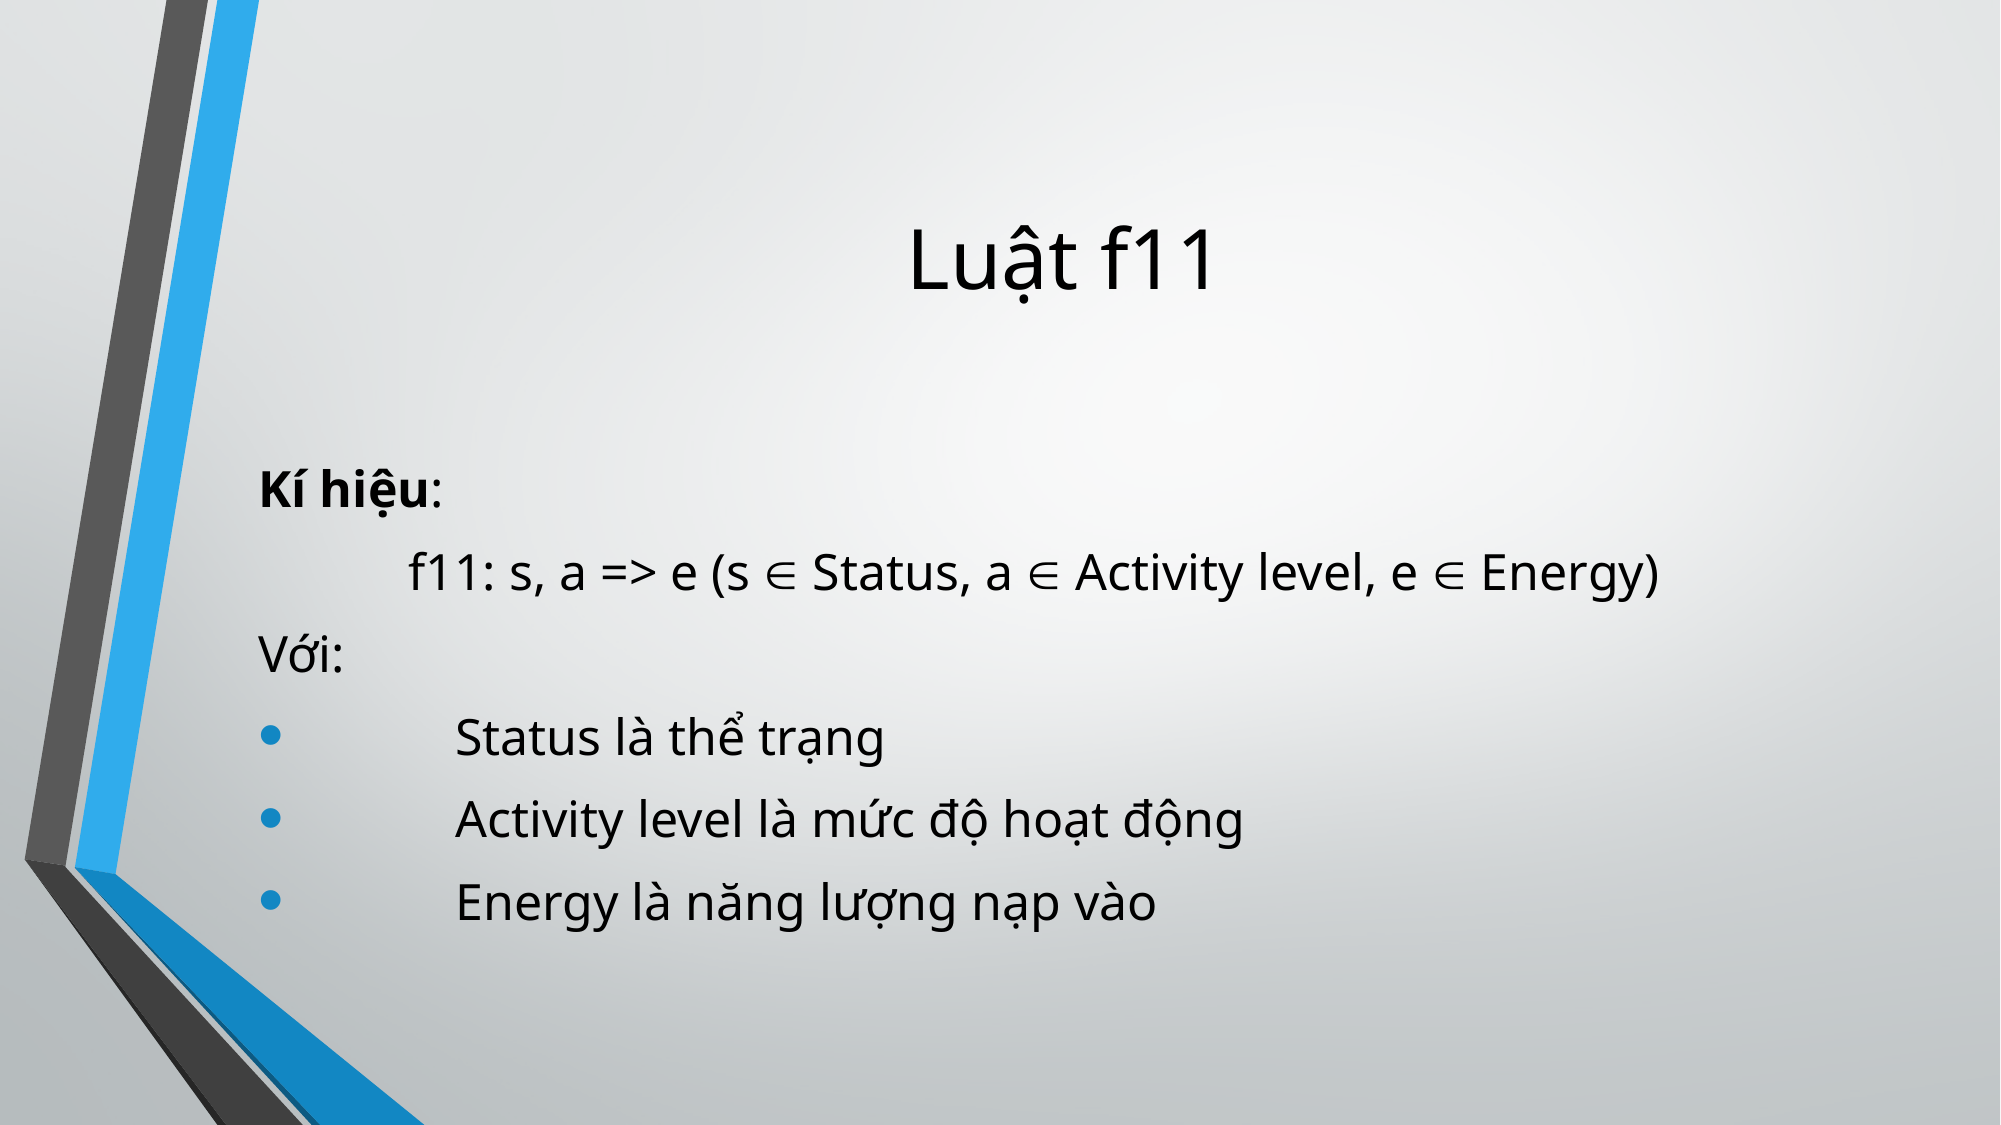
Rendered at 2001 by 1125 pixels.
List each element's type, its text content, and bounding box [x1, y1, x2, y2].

title Luật f11 [243, 112, 1887, 400]
list Kí hiệu: f11: s, a => e (s  Status, a  Activity level, e  Energy) Với: Status là thể trạng Activity level là mức độ hoạt động Energy là năng lượng nạp vào [243, 437, 1887, 950]
